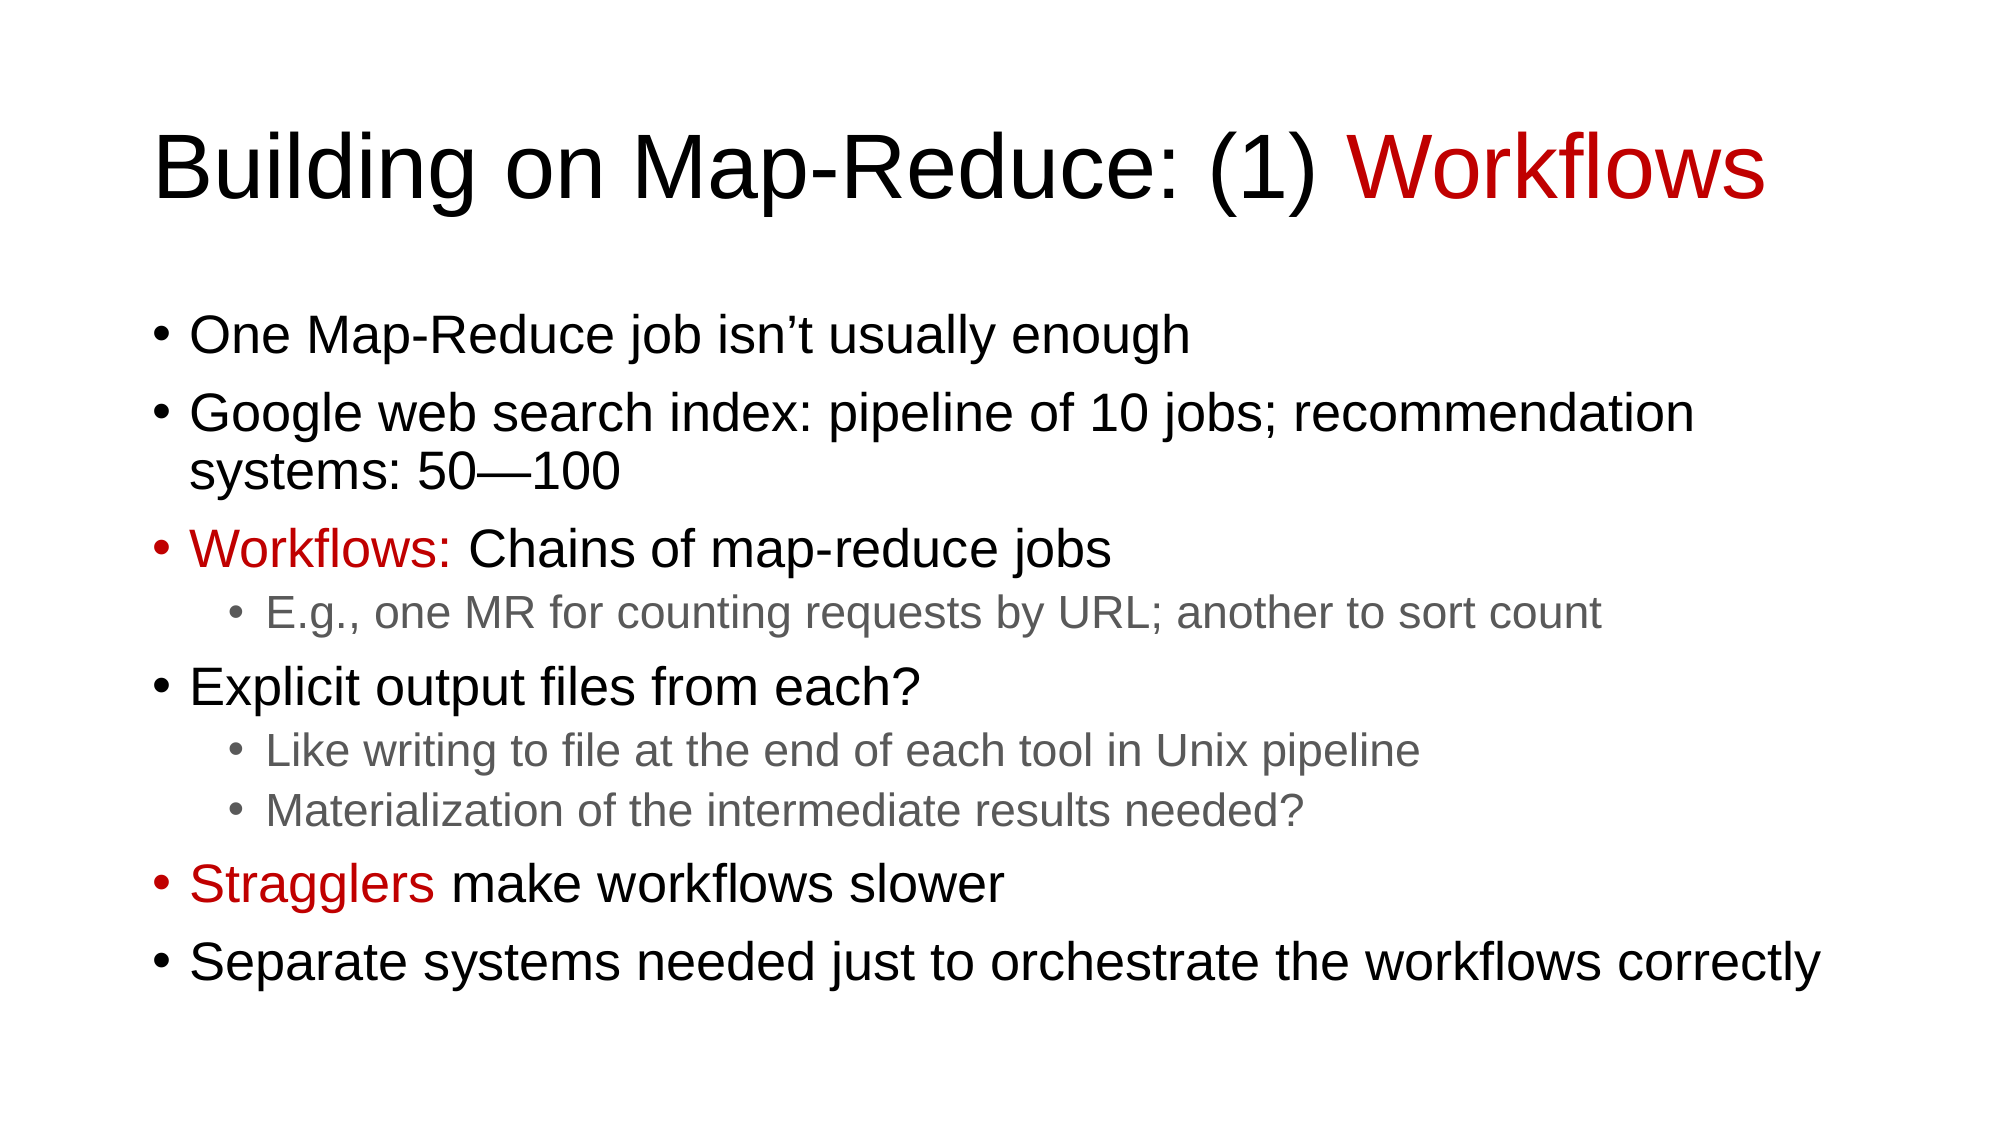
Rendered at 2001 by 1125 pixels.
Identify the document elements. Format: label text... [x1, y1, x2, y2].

list One Map-Reduce job isn’t usually enough Google web search index: pipeline of 10 jobs; recommendation systems: 50—100 Workflows: Chains of map-reduce jobs E.g., one MR for counting requests by URL; another to sort count Explicit output files from each? Like writing to file at the end of each tool in Unix pipeline Materialization of the intermediate results needed? Stragglers make workflows slower Separate systems needed just to orchestrate the workflows correctly [137, 299, 1863, 1014]
title Building on Map-Reduce: (1) Workflows [137, 59, 1863, 278]
